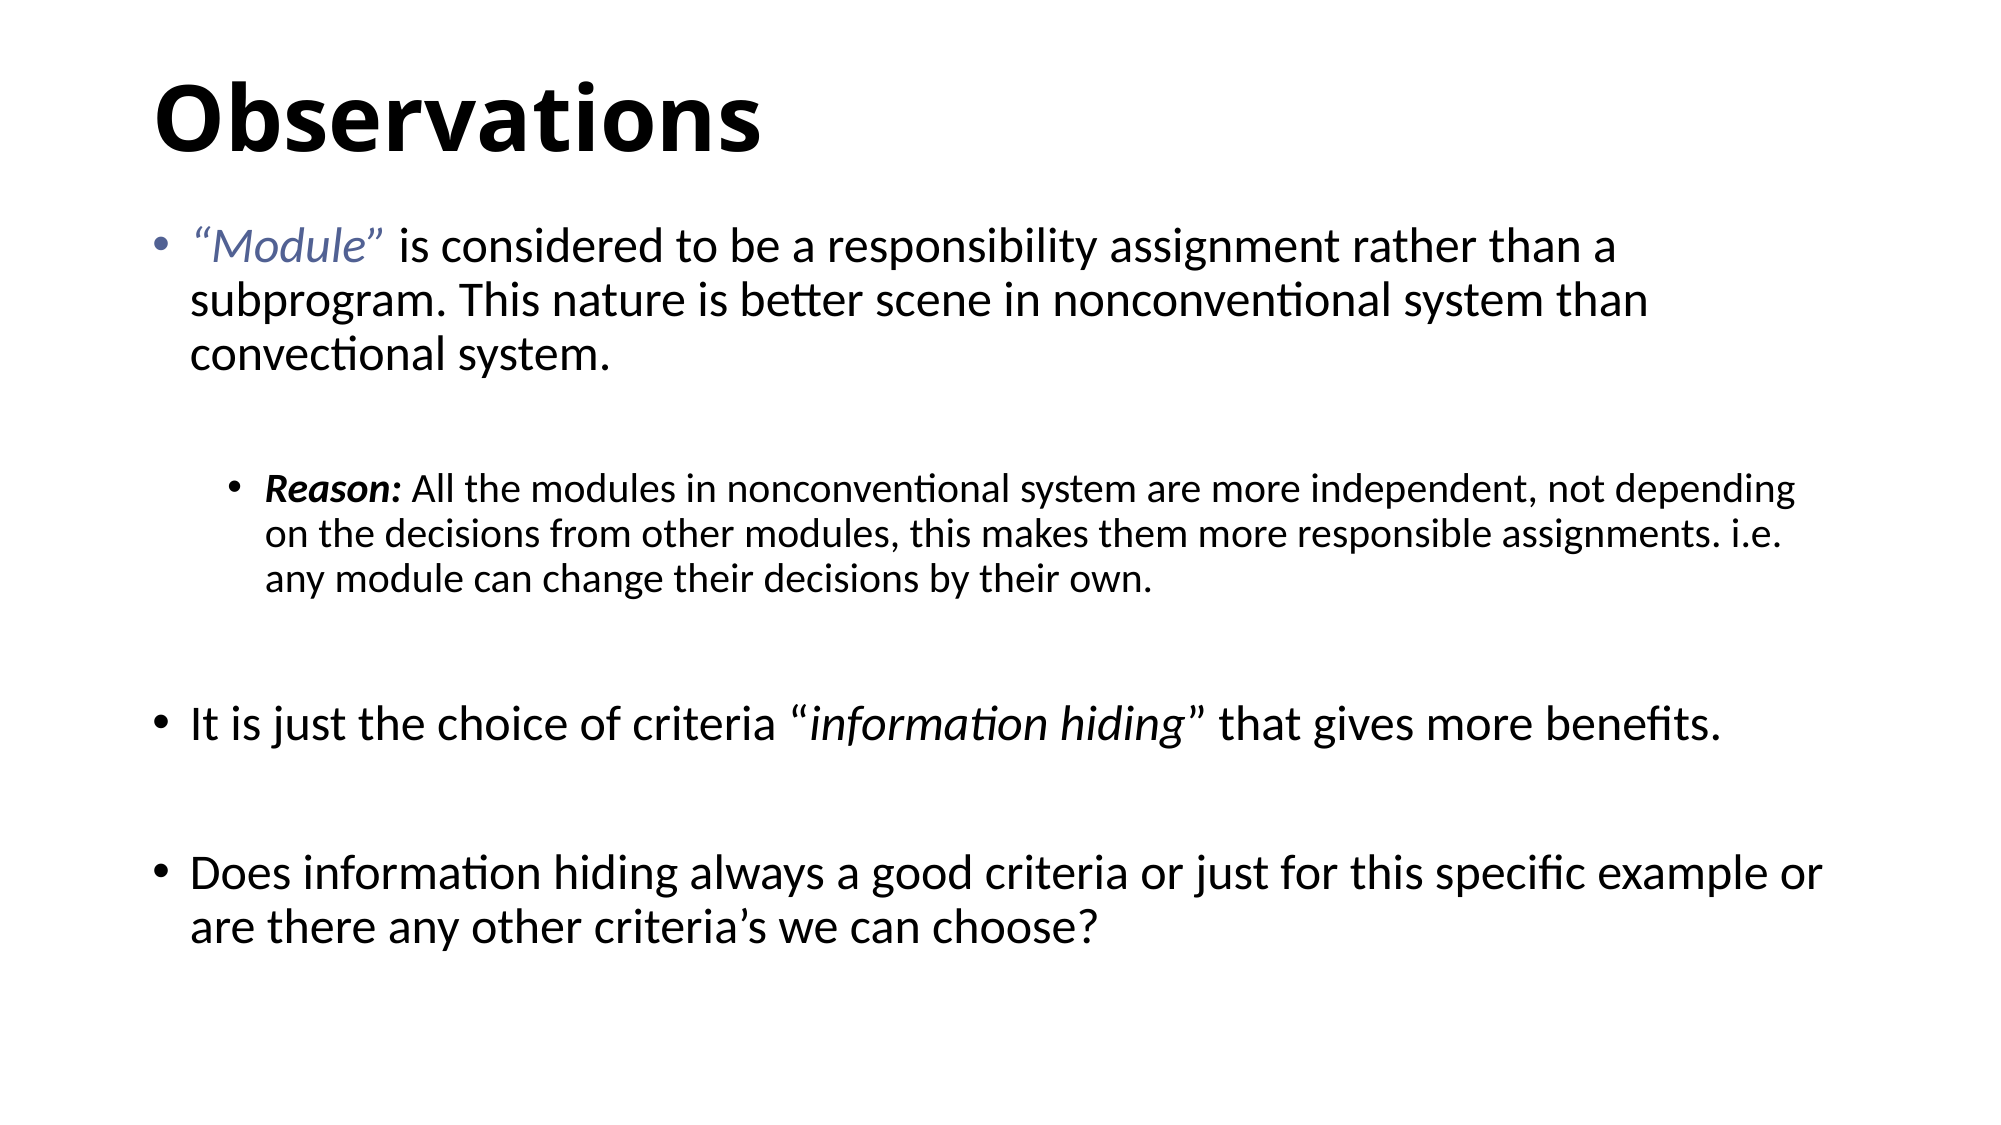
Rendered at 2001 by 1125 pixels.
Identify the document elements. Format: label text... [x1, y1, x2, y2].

title Observations [137, 58, 1863, 186]
list “Module” is considered to be a responsibility assignment rather than a subprogram. This nature is better scene in nonconventional system than convectional system. Reason: All the modules in nonconventional system are more independent, not depending on the decisions from other modules, this makes them more responsible assignments. i.e. any module can change their decisions by their own. It is just the choice of criteria “information hiding” that gives more benefits. Does information hiding always a good criteria or just for this specific example or are there any other criteria’s we can choose? [137, 211, 1863, 1024]
